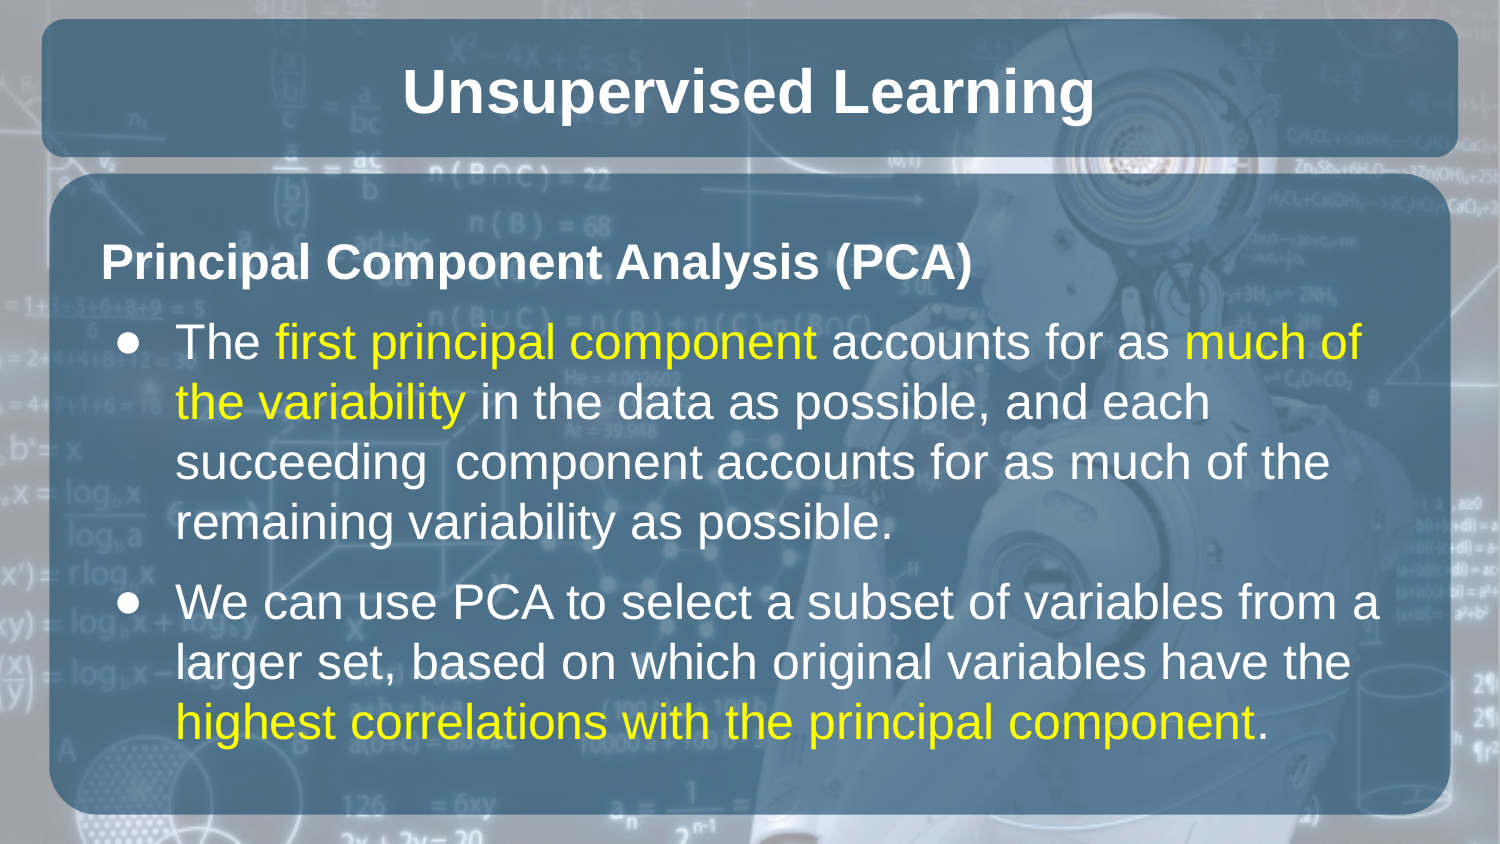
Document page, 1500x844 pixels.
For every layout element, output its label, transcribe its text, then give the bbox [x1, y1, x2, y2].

picture [0, 0, 1500, 844]
title Unsupervised Learning [49, 43, 1451, 134]
text_box Principal Component Analysis (PCA) The first principal component accounts for as much of the variability in the data as possible, and each succeeding component accounts for as much of the remaining variability as possible. We can use PCA to select a subset of variables from a larger set, based on which original variables have the highest correlations with the principal component. [85, 214, 1418, 818]
